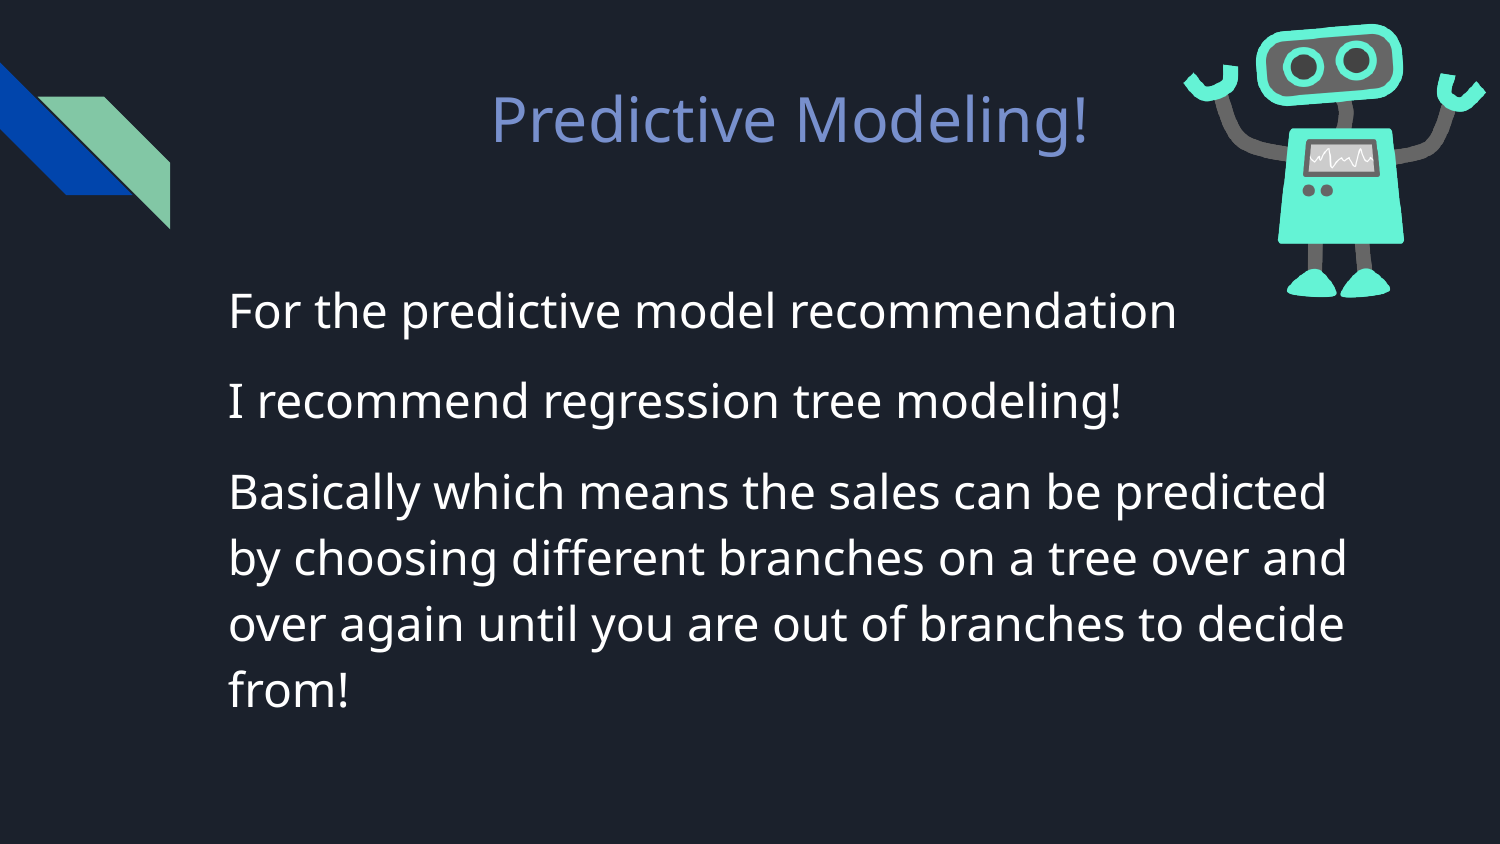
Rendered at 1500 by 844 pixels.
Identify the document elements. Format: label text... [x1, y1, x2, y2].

list For the predictive model recommendation I recommend regression tree modeling! Basically which means the sales can be predicted by choosing different branches on a tree over and over again until you are out of branches to decide from! [212, 257, 1368, 735]
picture [1172, 0, 1500, 328]
title Predictive Modeling! [212, 64, 1167, 215]
